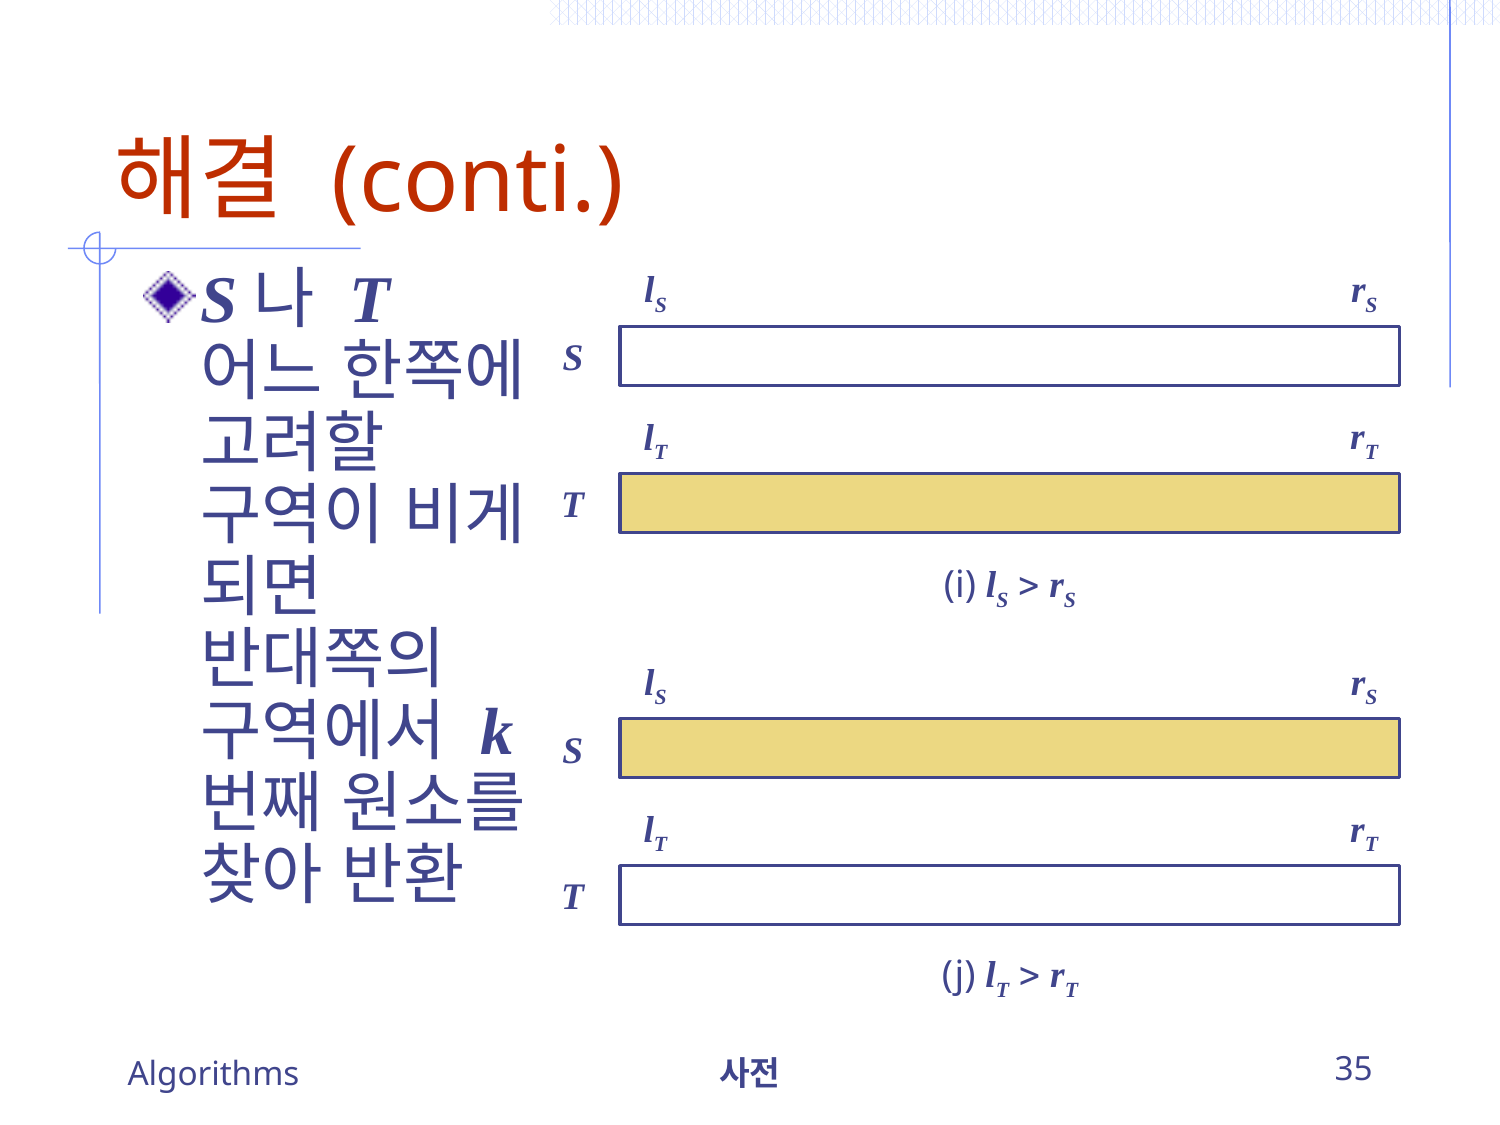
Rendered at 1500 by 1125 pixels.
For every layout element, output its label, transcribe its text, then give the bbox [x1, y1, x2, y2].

text_box [620, 473, 1400, 533]
text_box [620, 326, 1400, 386]
text_box T [525, 473, 620, 533]
picture [143, 271, 196, 323]
text_box (i) lS  rS [620, 550, 1400, 622]
text_box T [525, 865, 620, 925]
slide_number Algorithms [112, 1024, 469, 1101]
text_box [620, 718, 1400, 778]
footer 사전 [512, 1024, 988, 1101]
slide_number 35 [1074, 1024, 1388, 1101]
text_box S [525, 718, 620, 778]
title 해결 (conti.) [99, 49, 1395, 238]
text_box rT [1328, 402, 1400, 474]
text_box (j) lT  rT [620, 940, 1400, 1012]
text_box lT [619, 794, 691, 866]
text_box [620, 865, 1400, 925]
text_box rS [1328, 255, 1400, 327]
list S나 T 어느 한쪽에 고려할 구역이 비게 되면 반대쪽의 구역에서 k 번째 원소를 찾아 반환 [128, 257, 562, 823]
text_box S [525, 326, 620, 386]
text_box rS [1328, 648, 1400, 719]
text_box lS [619, 648, 691, 719]
text_box rT [1328, 794, 1400, 866]
text_box lT [620, 402, 691, 474]
text_box lS [620, 255, 691, 327]
